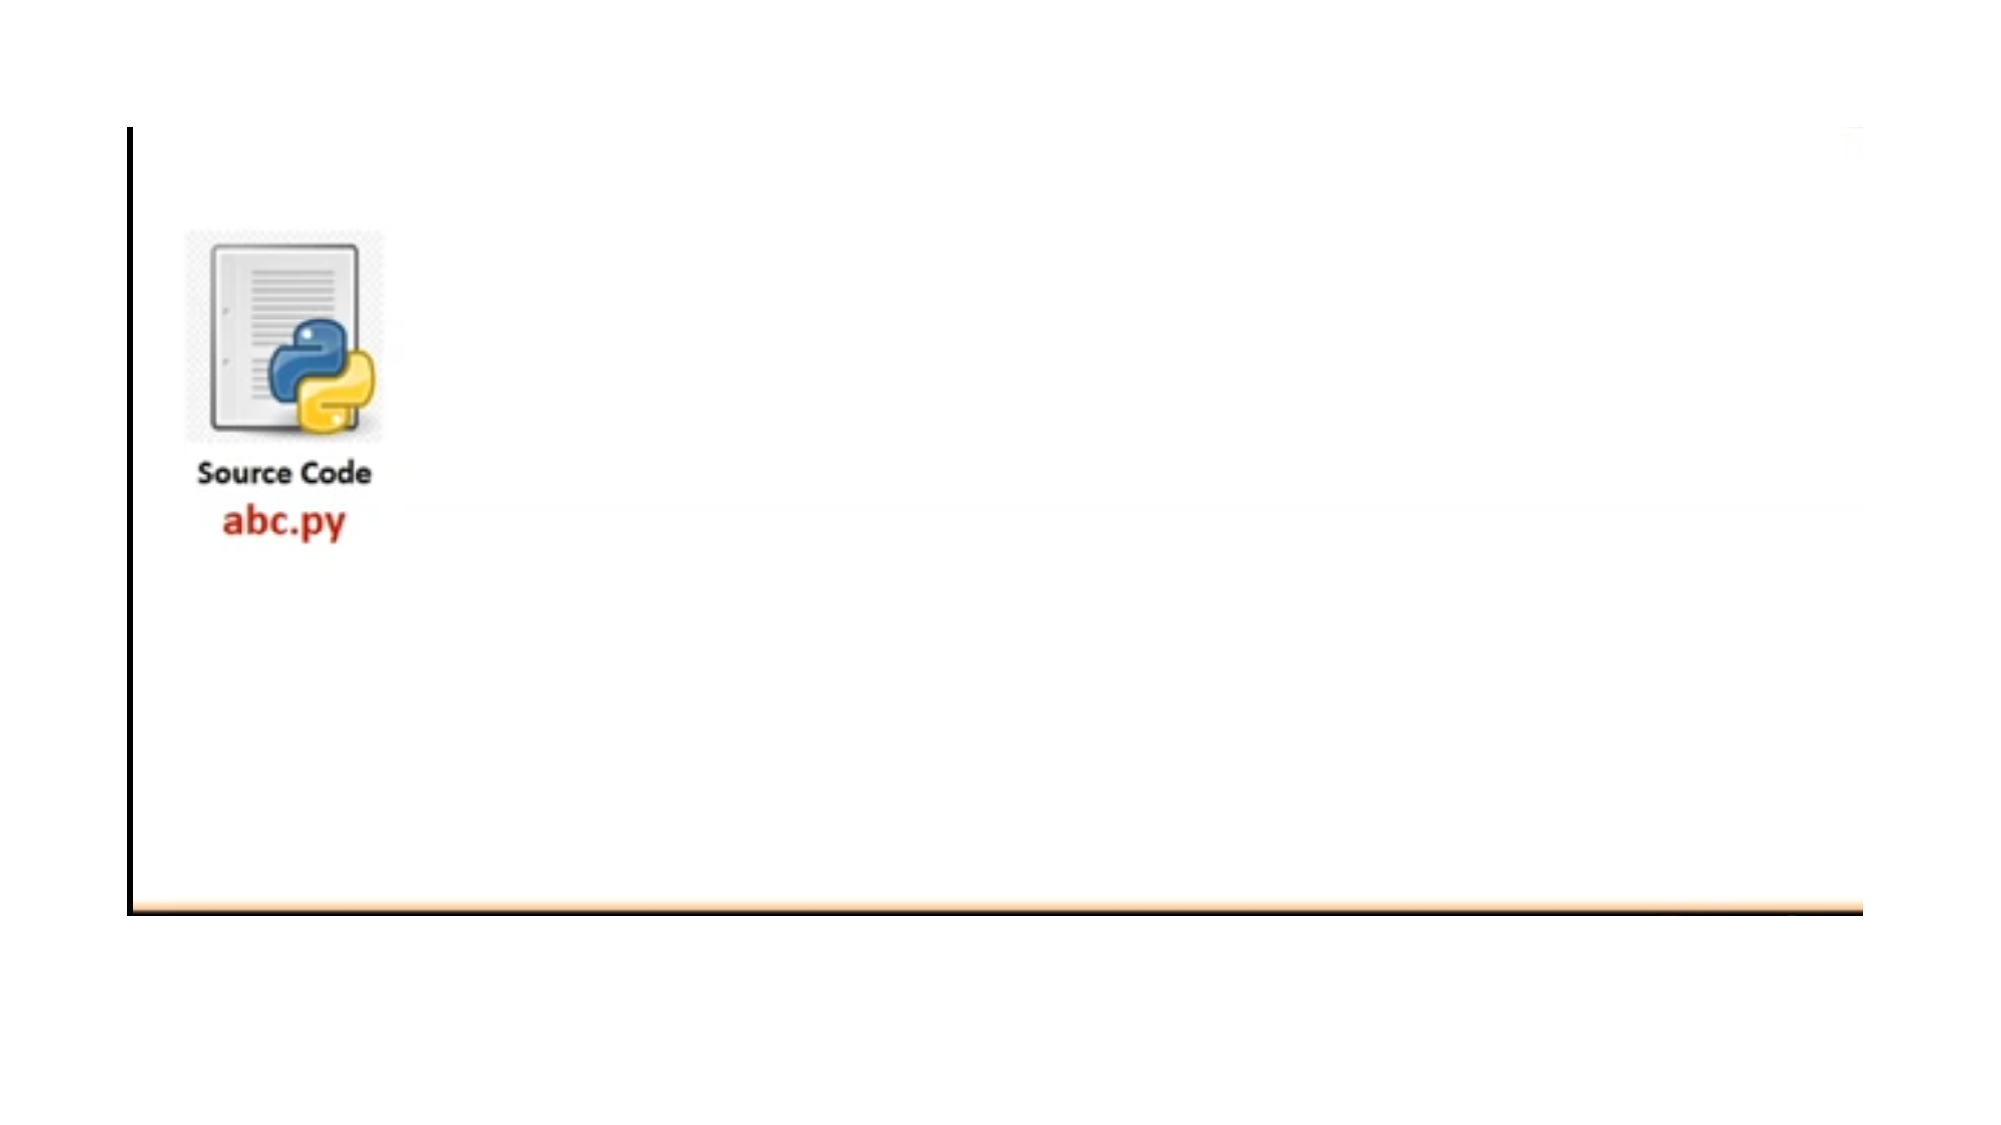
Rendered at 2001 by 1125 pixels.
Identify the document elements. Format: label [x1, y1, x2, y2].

list [127, 127, 1863, 916]
